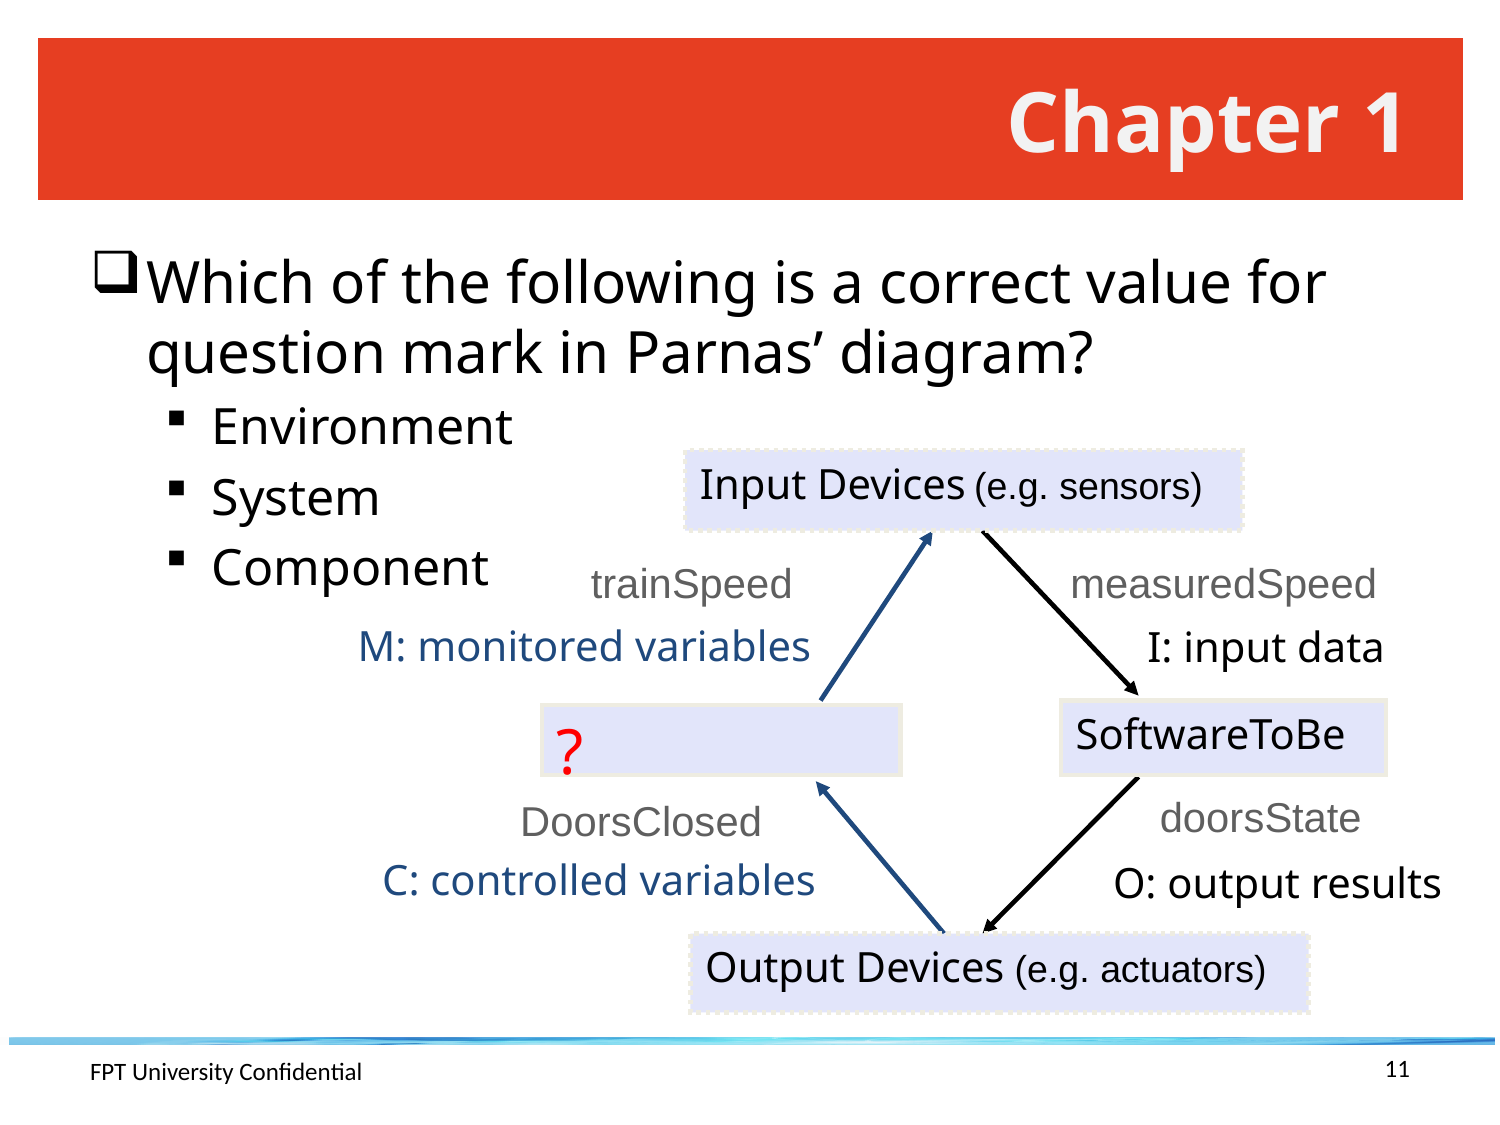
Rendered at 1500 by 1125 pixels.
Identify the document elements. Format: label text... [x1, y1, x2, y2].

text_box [342, 449, 1500, 1013]
picture [0, 1037, 1500, 1045]
title Chapter 1 [75, 24, 1425, 213]
list Which of the following is a correct value for question mark in Parnas’ diagram? Environment System Component [75, 237, 1425, 1005]
